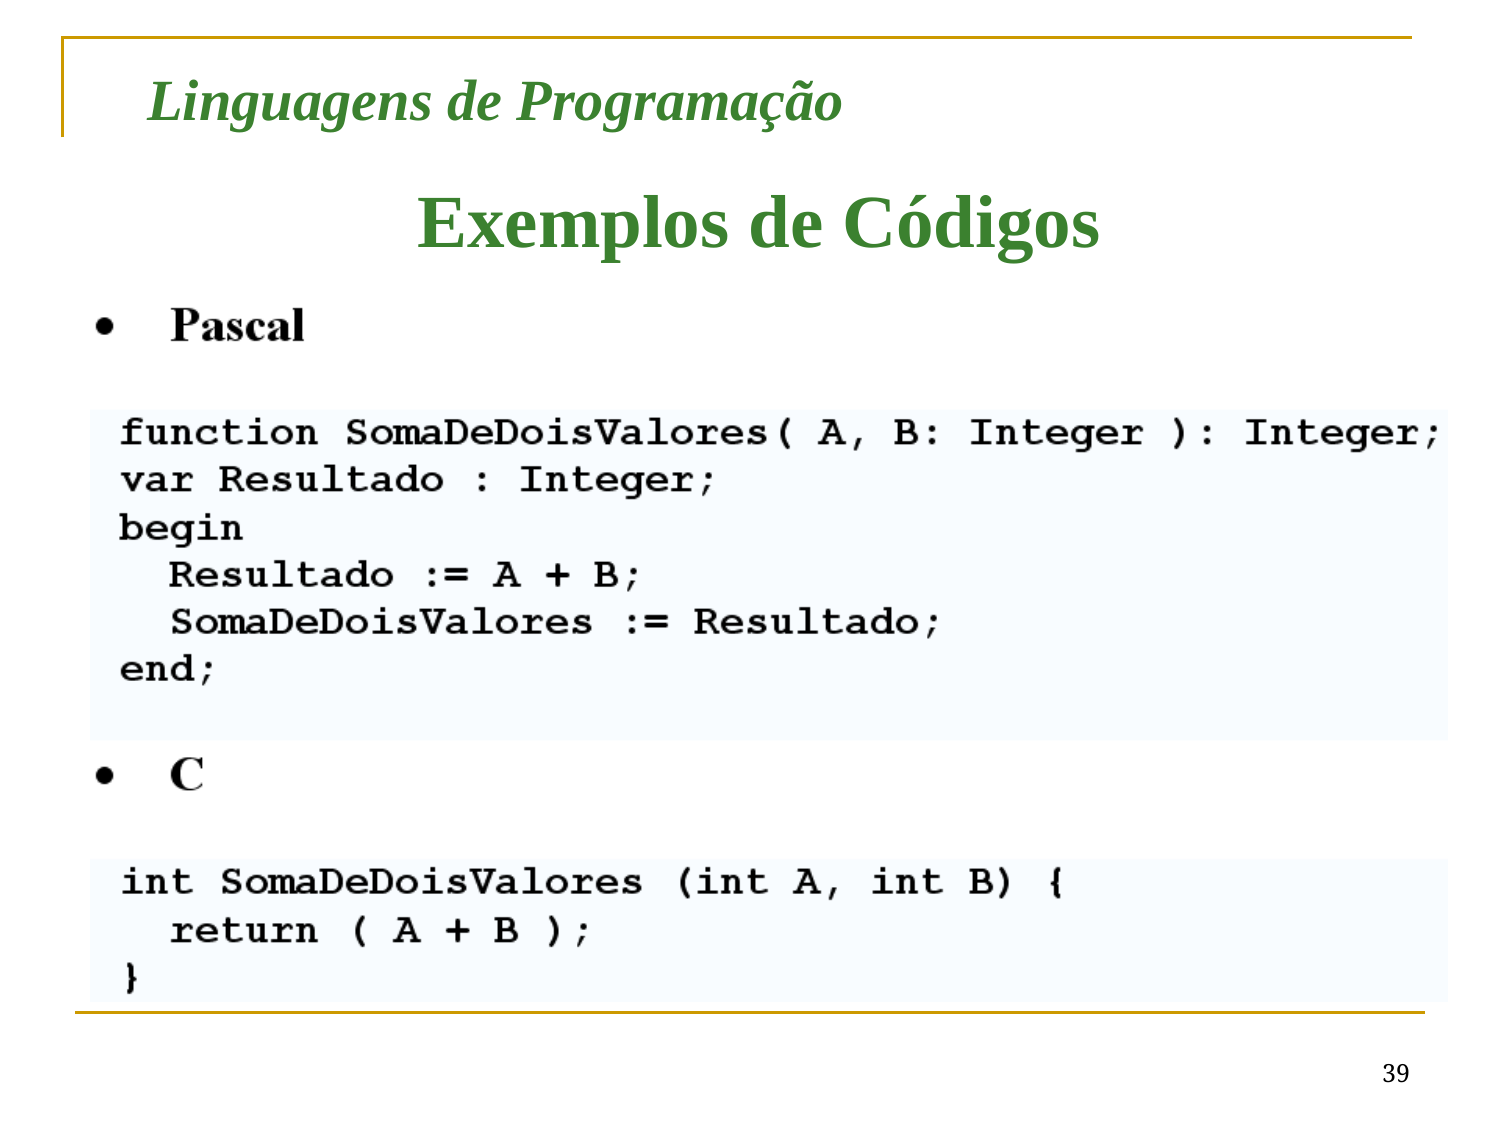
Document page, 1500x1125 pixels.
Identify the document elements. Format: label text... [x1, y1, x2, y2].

text_box Linguagens de Programação [132, 54, 1395, 140]
text_box ‹#› [1074, 1024, 1425, 1100]
text_box Exemplos de Códigos [128, 165, 1391, 271]
picture [89, 277, 1448, 1002]
